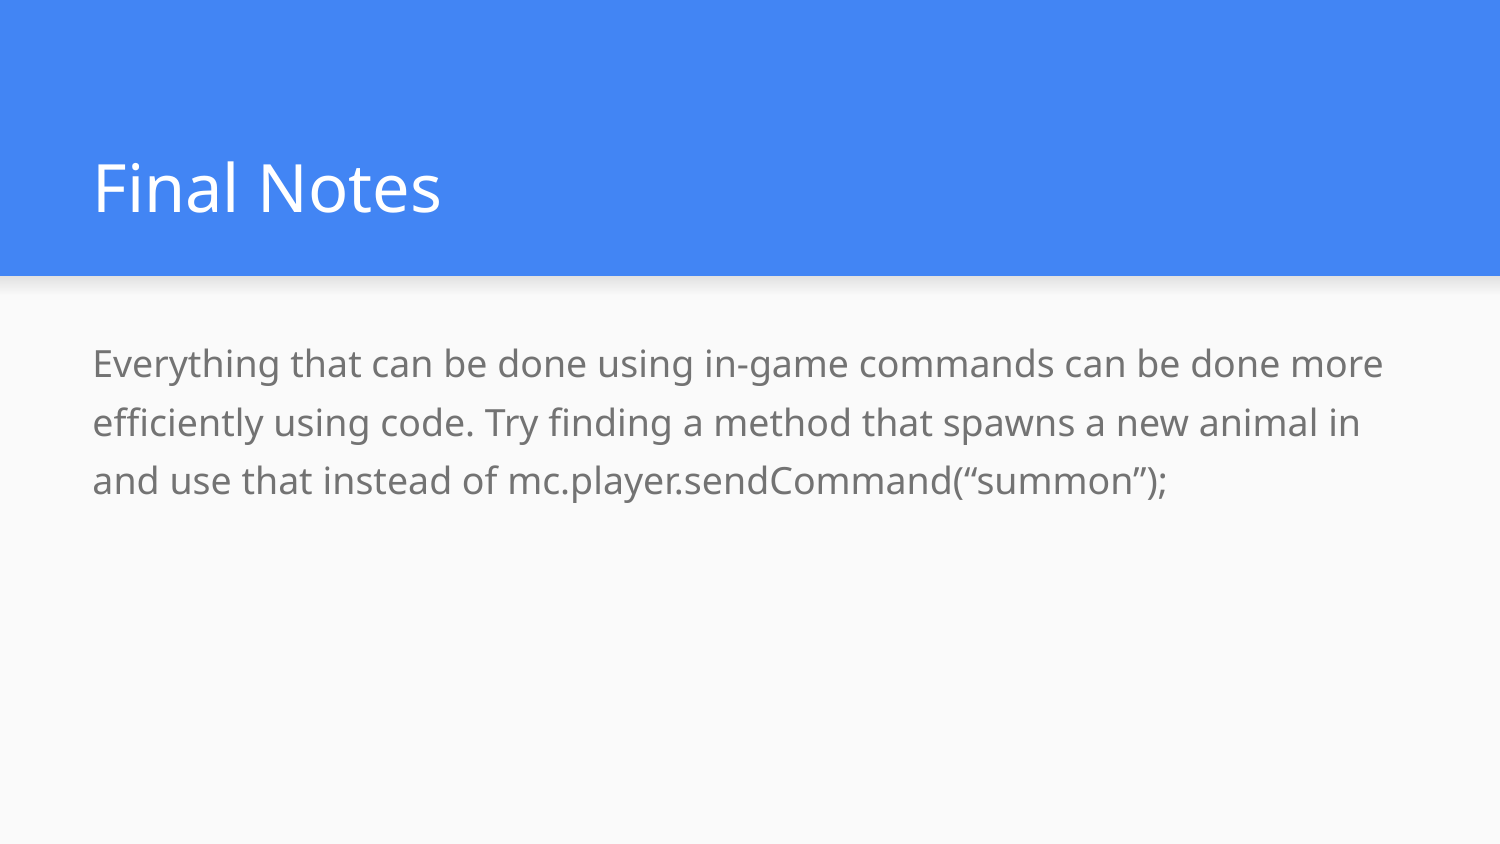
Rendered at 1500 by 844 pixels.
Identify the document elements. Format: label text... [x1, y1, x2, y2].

list Everything that can be done using in-game commands can be done more efficiently using code. Try finding a method that spawns a new animal in and use that instead of mc.player.sendCommand(“summon”); [77, 314, 1427, 760]
title Final Notes [77, 121, 1427, 248]
